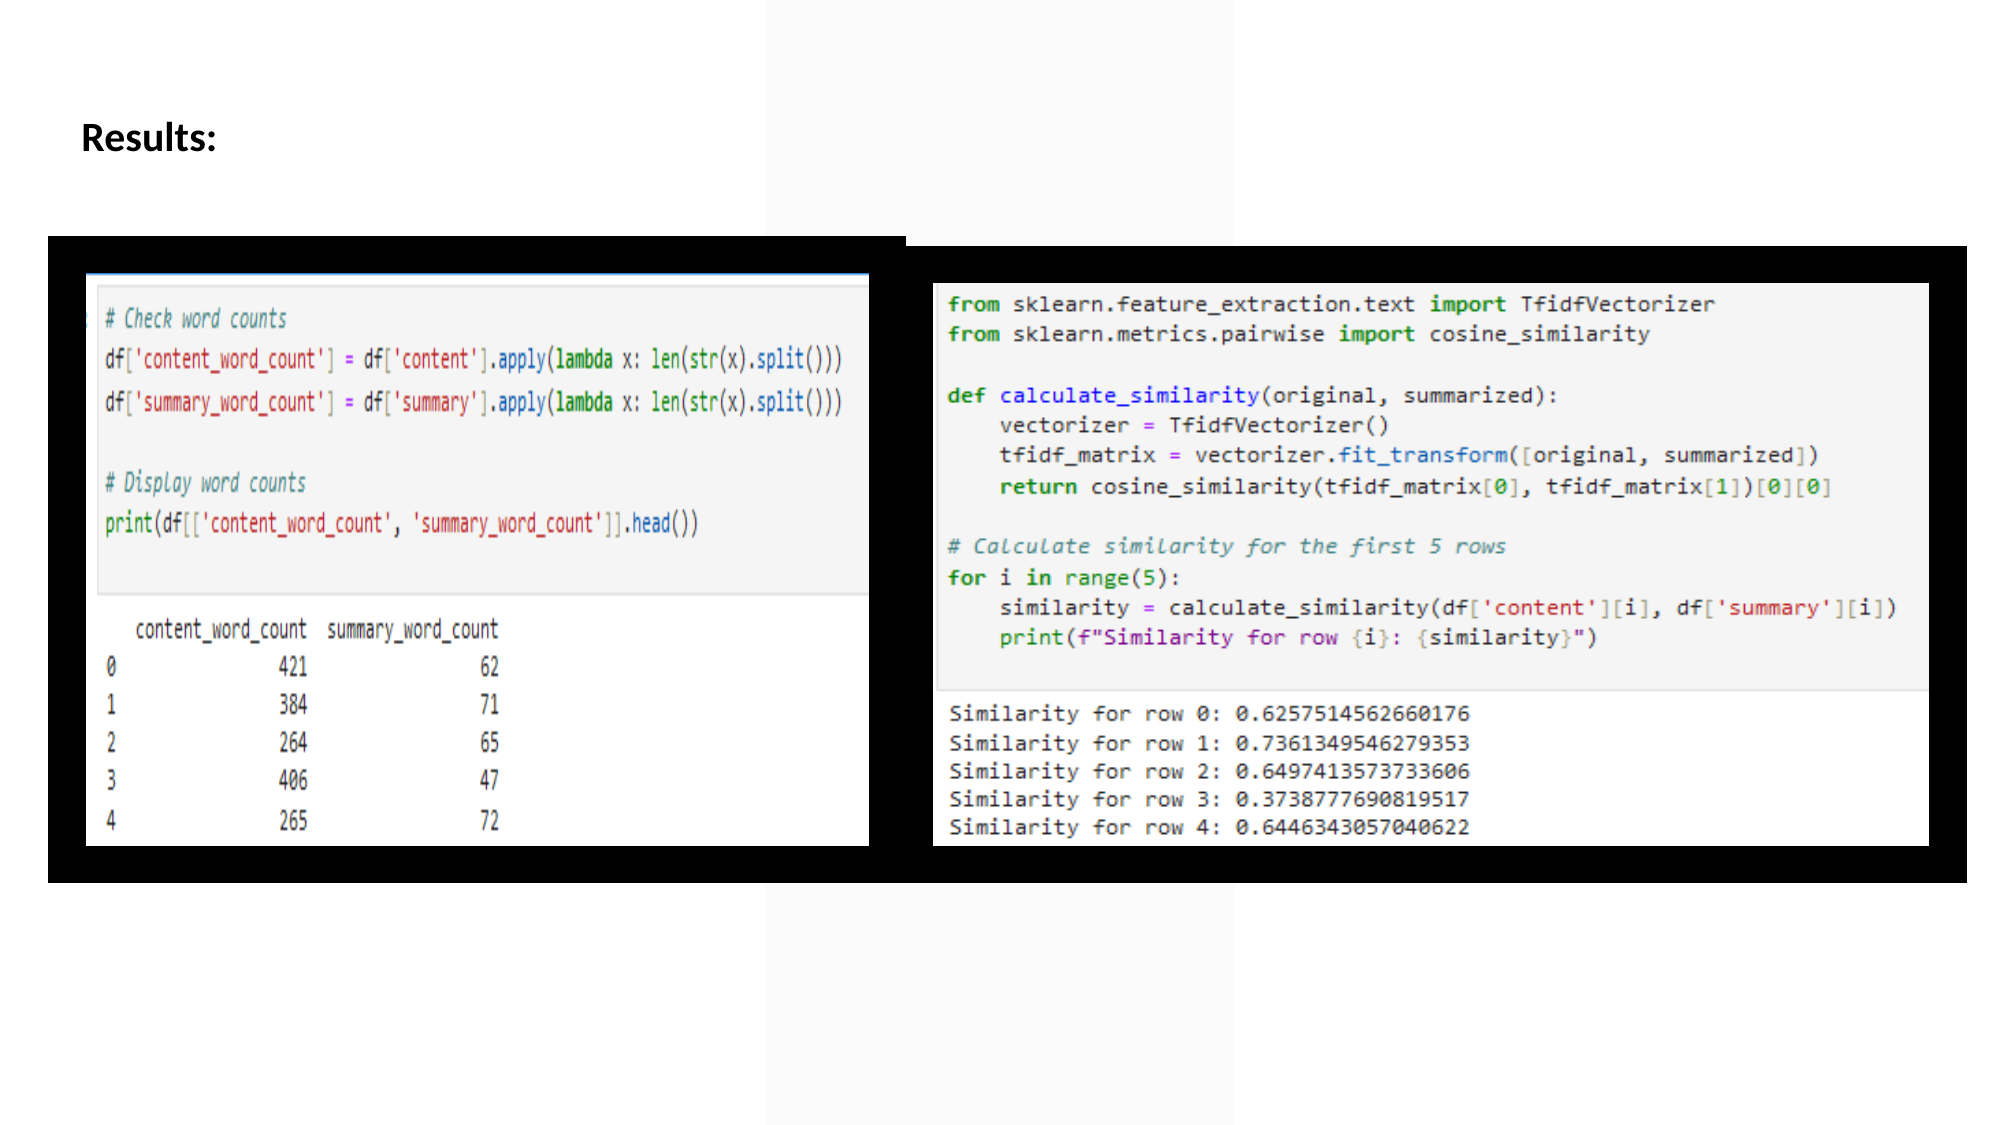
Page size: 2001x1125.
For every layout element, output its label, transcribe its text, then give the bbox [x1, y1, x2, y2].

picture [932, 282, 1930, 847]
text_box Results: [66, 102, 1217, 167]
picture [85, 272, 870, 847]
